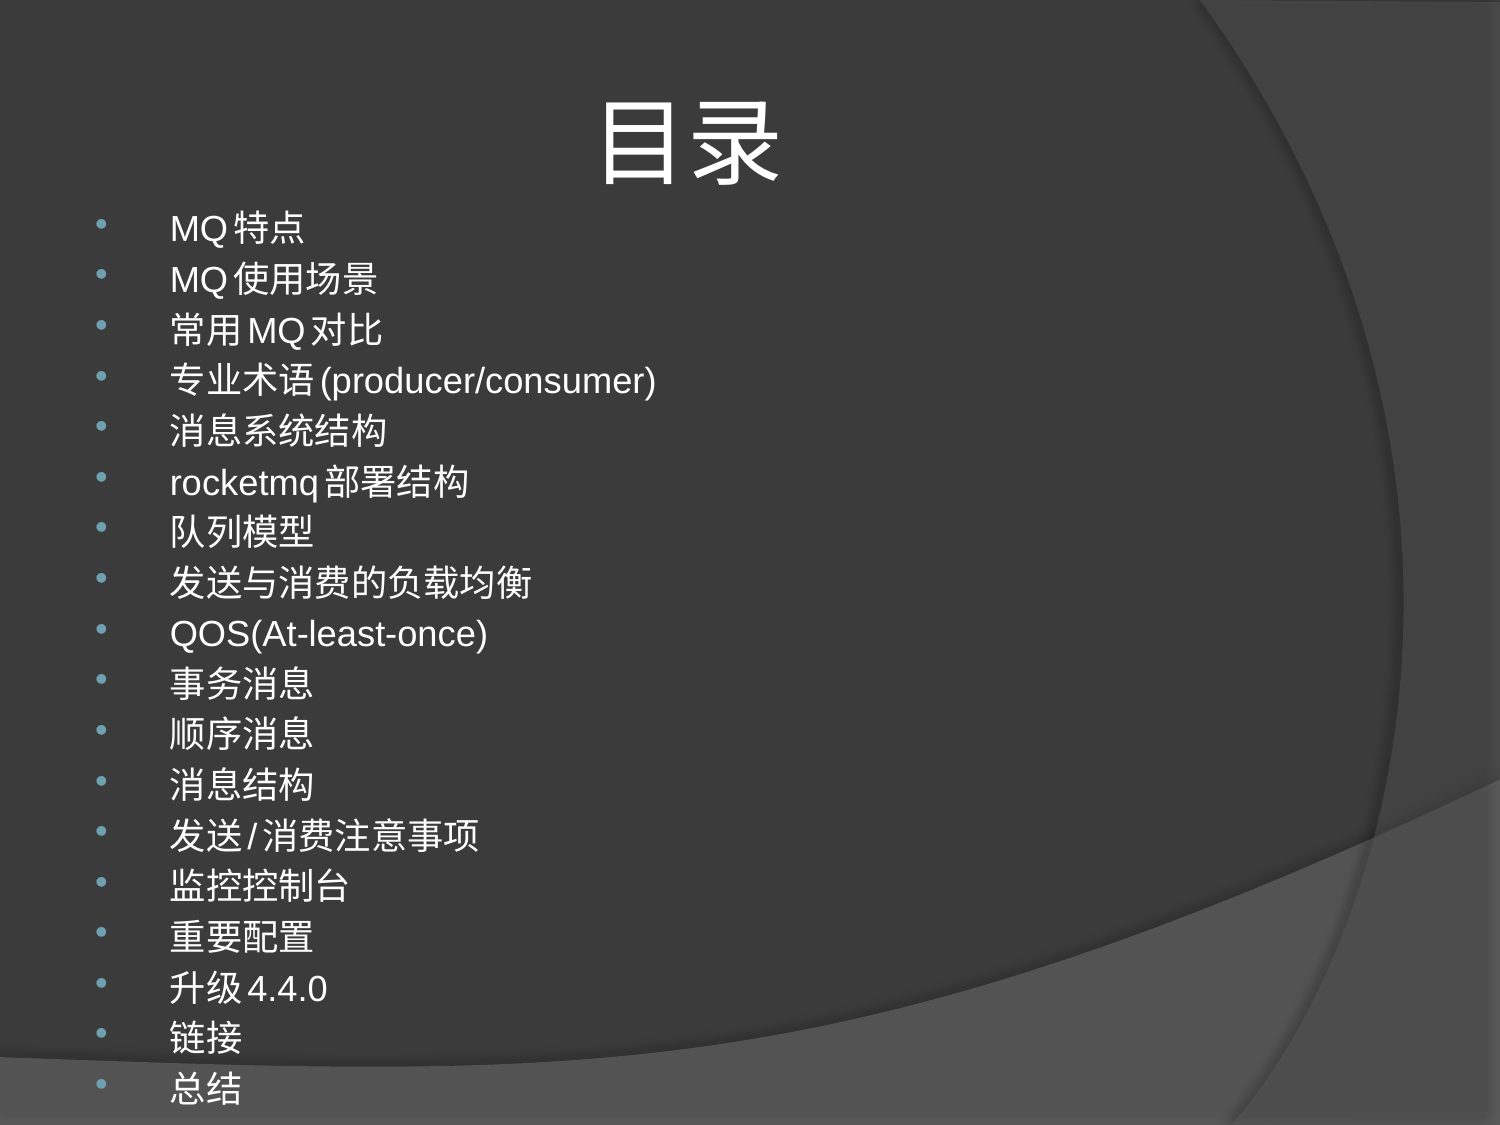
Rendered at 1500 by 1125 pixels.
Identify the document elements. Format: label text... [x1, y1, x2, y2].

title 目录 [75, 45, 1300, 198]
list MQ特点 MQ使用场景 常用MQ对比 专业术语(producer/consumer) 消息系统结构 rocketmq部署结构 队列模型 发送与消费的负载均衡 QOS(At-least-once) 事务消息 顺序消息 消息结构 发送/消费注意事项 监控控制台 重要配置 升级4.4.0 链接 总结 [75, 198, 1435, 1124]
